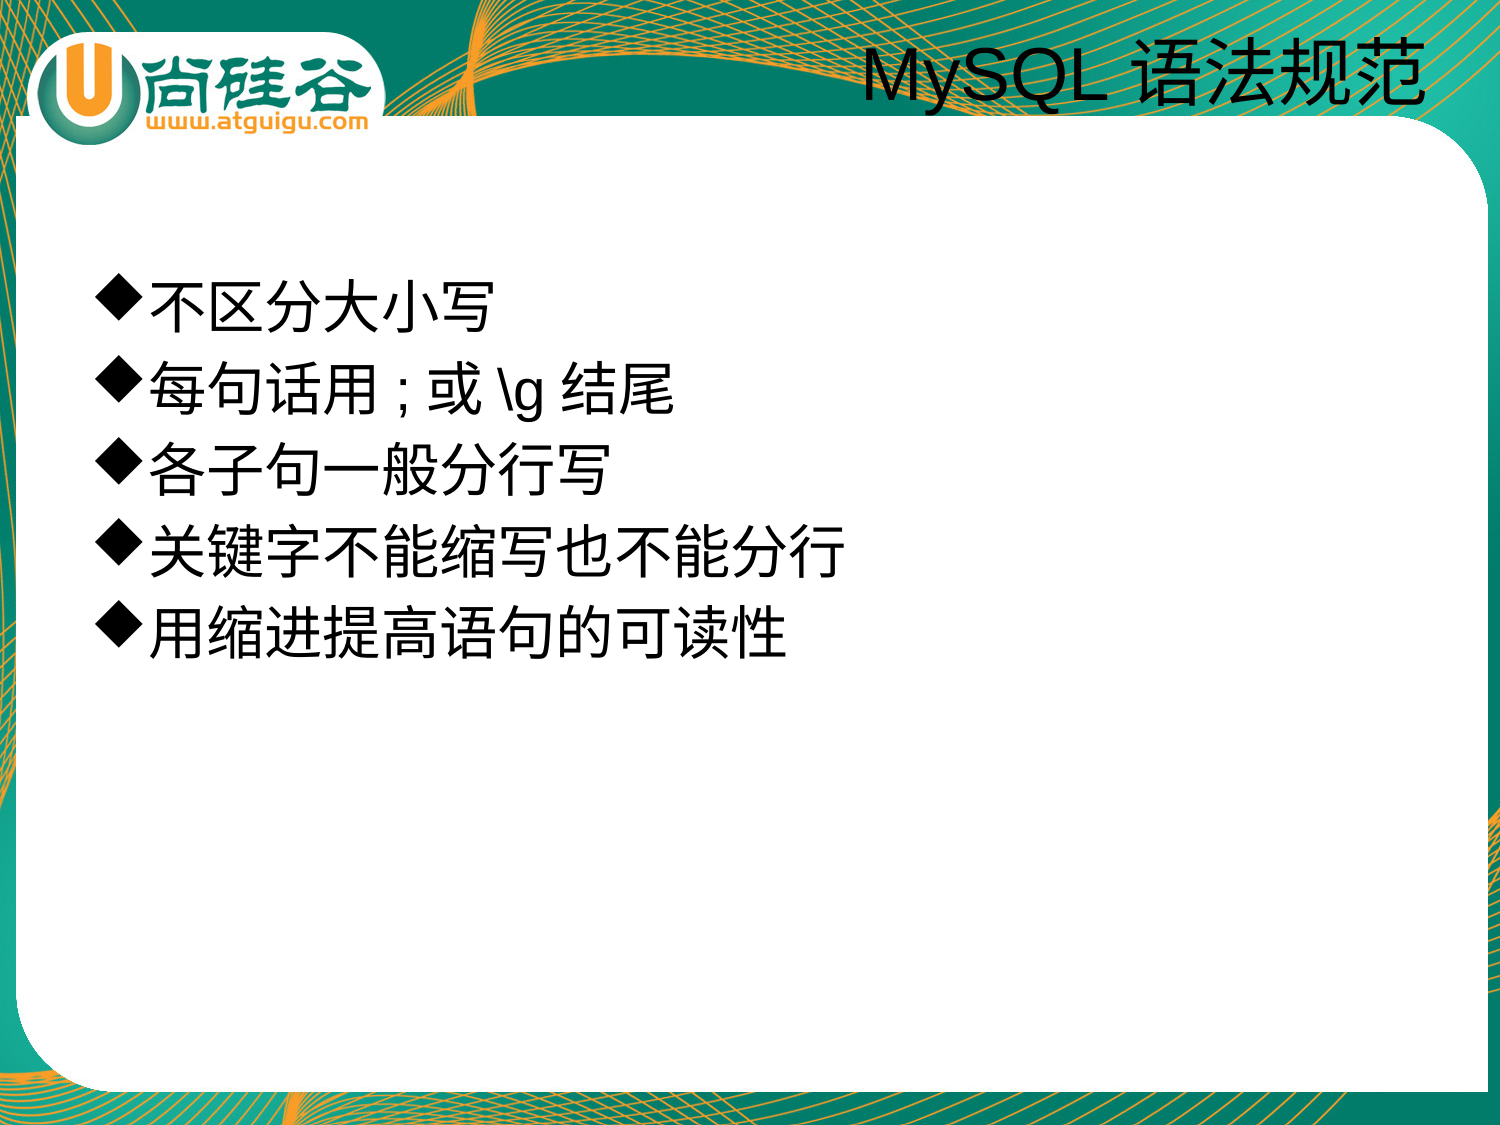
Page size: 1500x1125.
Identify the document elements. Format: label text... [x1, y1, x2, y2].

picture [0, 0, 1500, 262]
list 不区分大小写 每句话用;或\g结尾 各子句一般分行写 关键字不能缩写也不能分行 用缩进提高语句的可读性 [0, 262, 1500, 1006]
picture [0, 1006, 1500, 1125]
title MySQL语法规范 [93, 0, 1444, 165]
